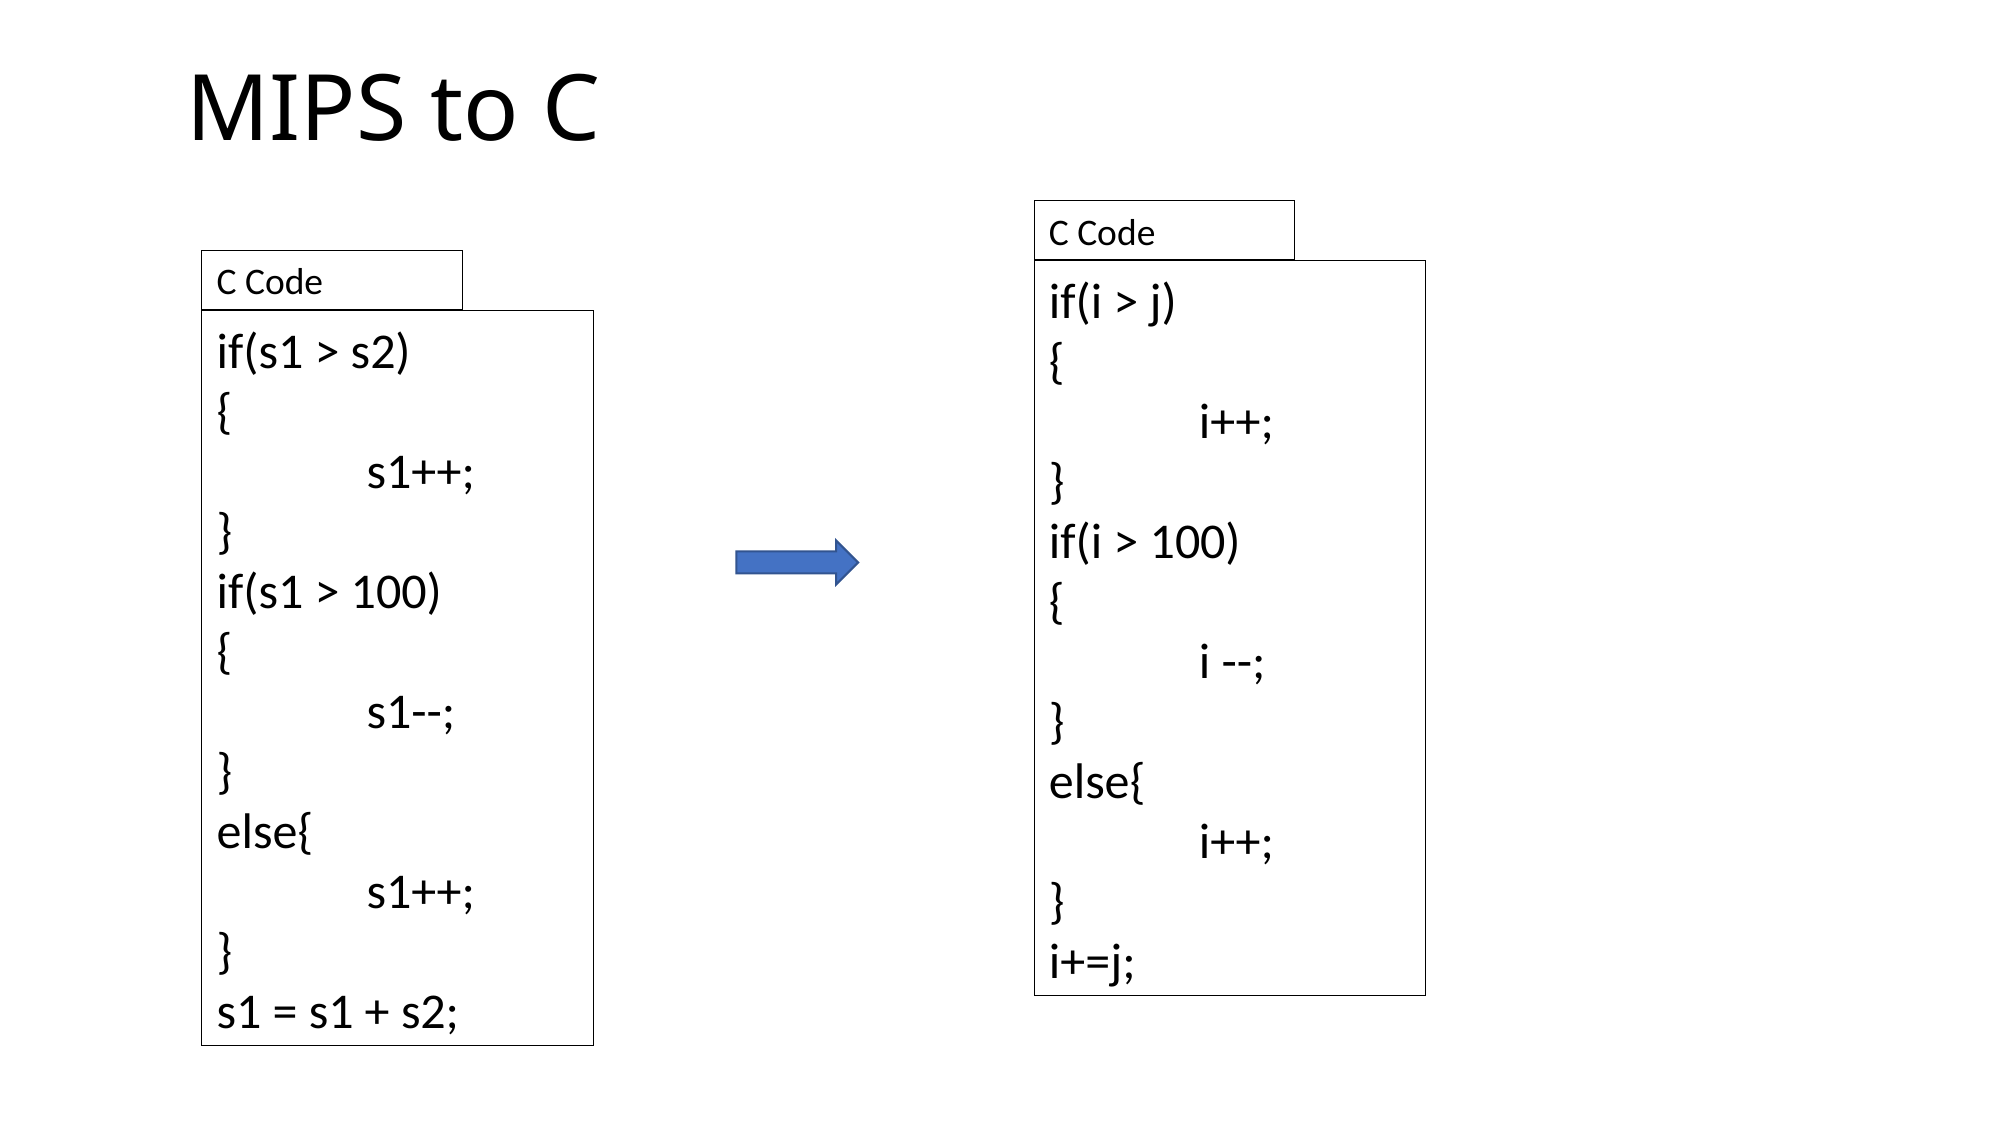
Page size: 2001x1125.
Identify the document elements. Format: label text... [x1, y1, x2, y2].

text_box C Code [1034, 200, 1295, 260]
text_box if(i > j) { i++; } if(i > 100) { i --; } else{ i++; } i+=j; [1034, 260, 1426, 996]
title MIPS to C [171, 1, 1897, 220]
text_box C Code [201, 250, 463, 310]
text_box [735, 537, 860, 587]
text_box if(s1 > s2) { s1++; } if(s1 > 100) { s1--; } else{ s1++; } s1 = s1 + s2; [201, 310, 594, 1046]
